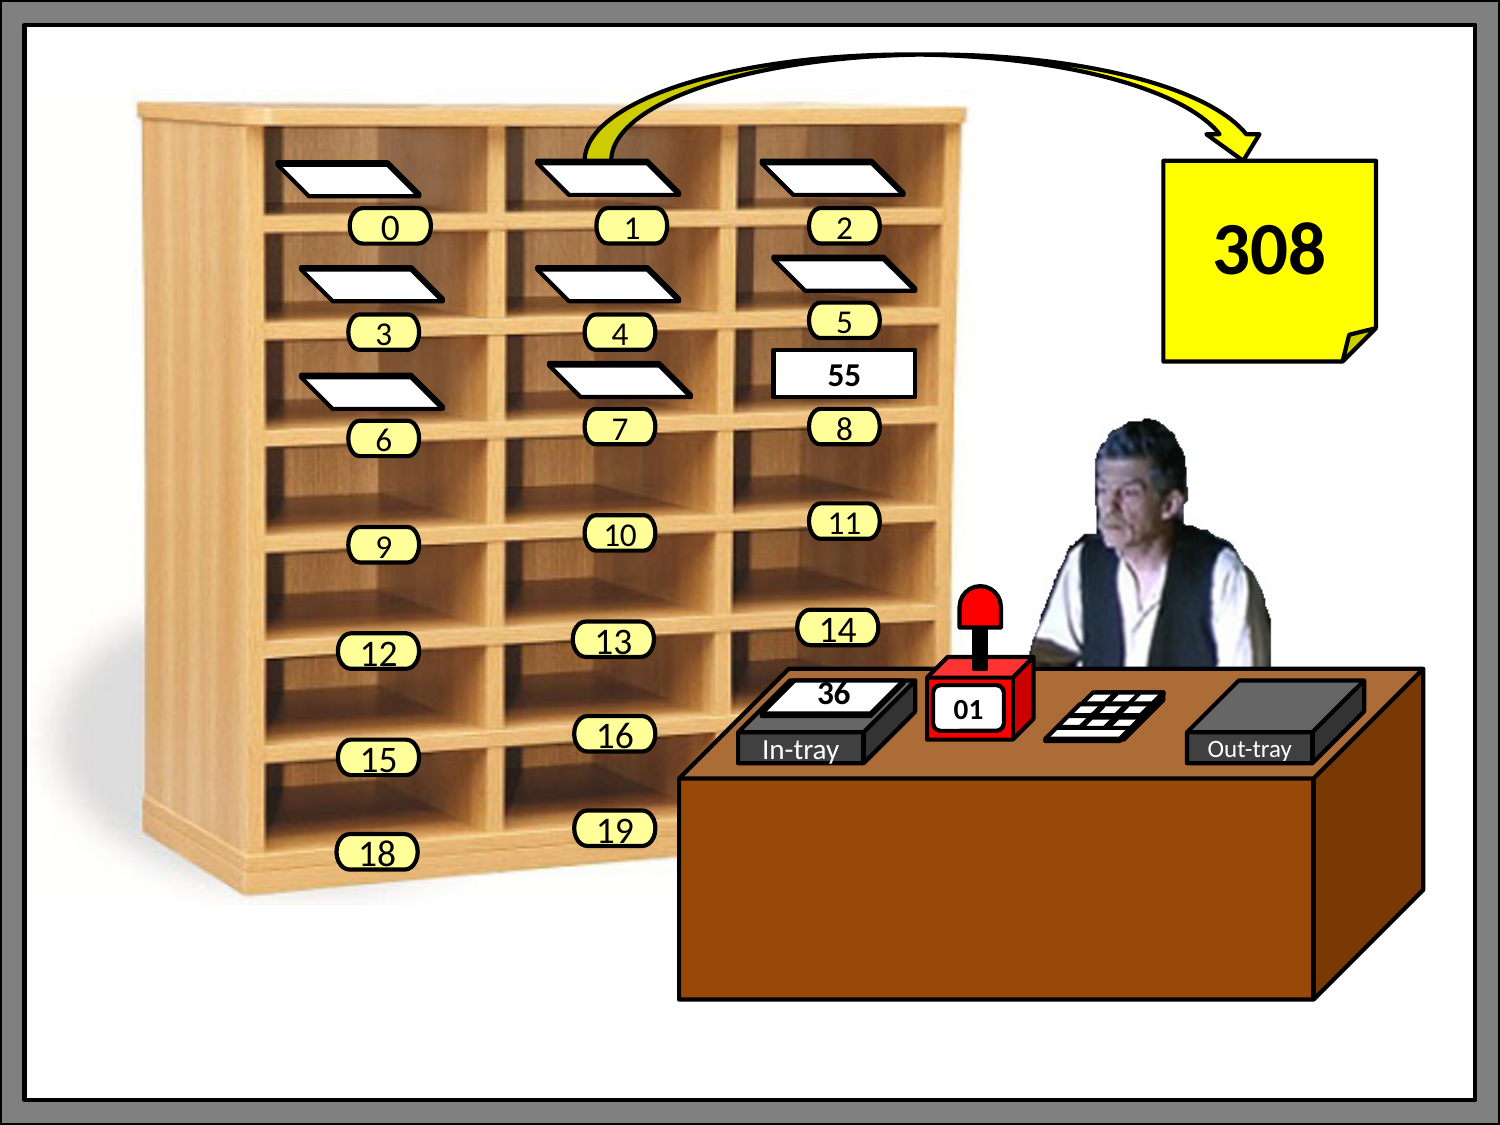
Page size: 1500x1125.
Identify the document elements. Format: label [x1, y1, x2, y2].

picture [11, 89, 975, 906]
picture [1021, 413, 1294, 729]
text_box [0, 0, 1500, 1125]
